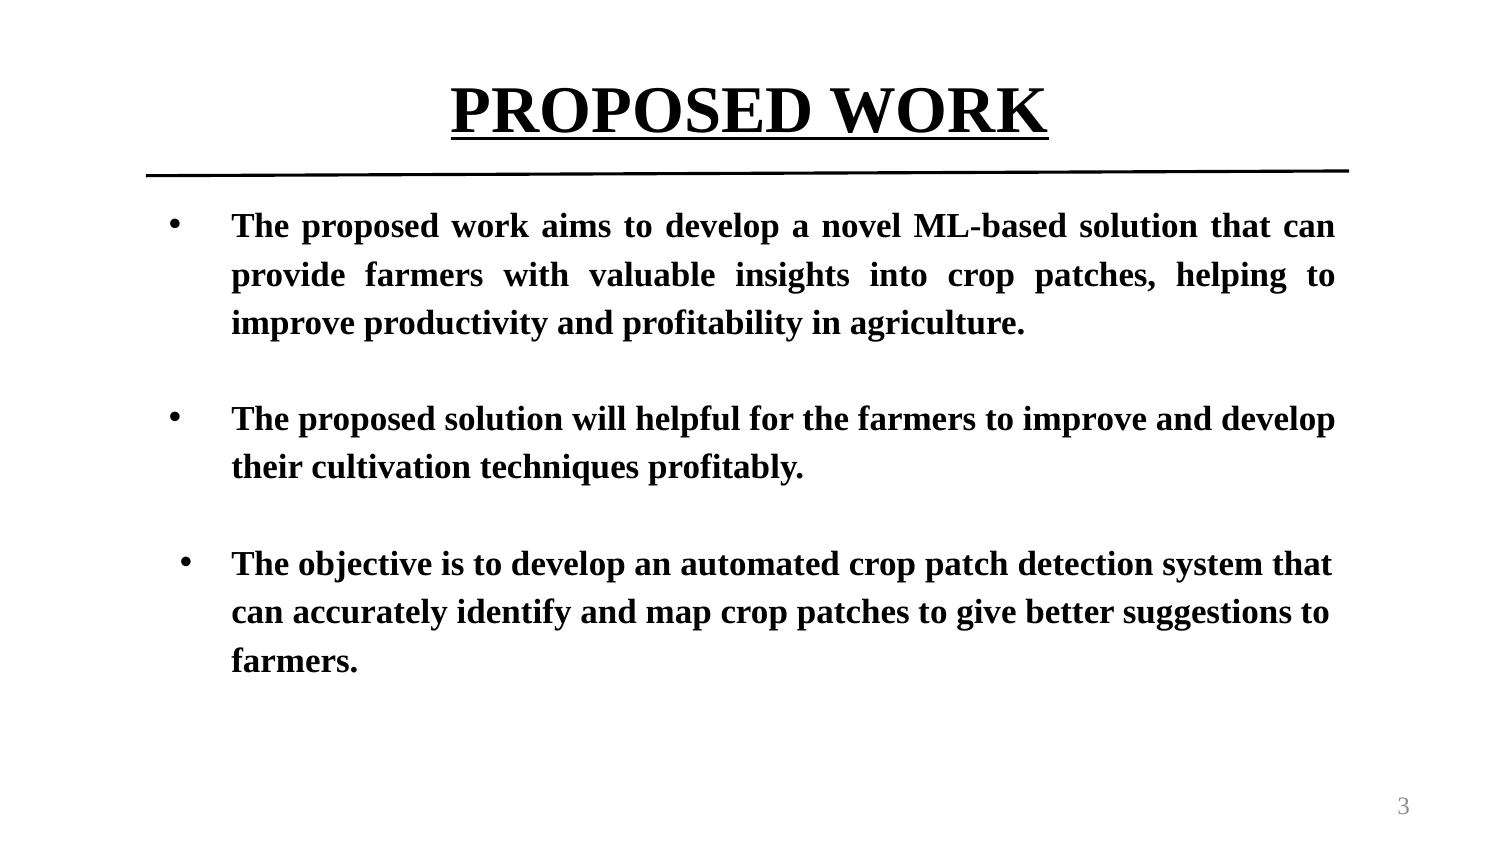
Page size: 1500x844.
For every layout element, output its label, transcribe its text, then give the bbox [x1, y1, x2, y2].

slide_number 3 [1074, 782, 1425, 827]
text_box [145, 170, 1350, 176]
title PROPOSED WORK [148, 55, 1352, 157]
list The proposed work aims to develop a novel ML-based solution that can provide farmers with valuable insights into crop patches, helping to improve productivity and profitability in agriculture. The proposed solution will helpful for the farmers to improve and develop their cultivation techniques profitably. The objective is to develop an automated crop patch detection system that can accurately identify and map crop patches to give better suggestions to farmers. [148, 188, 1352, 746]
